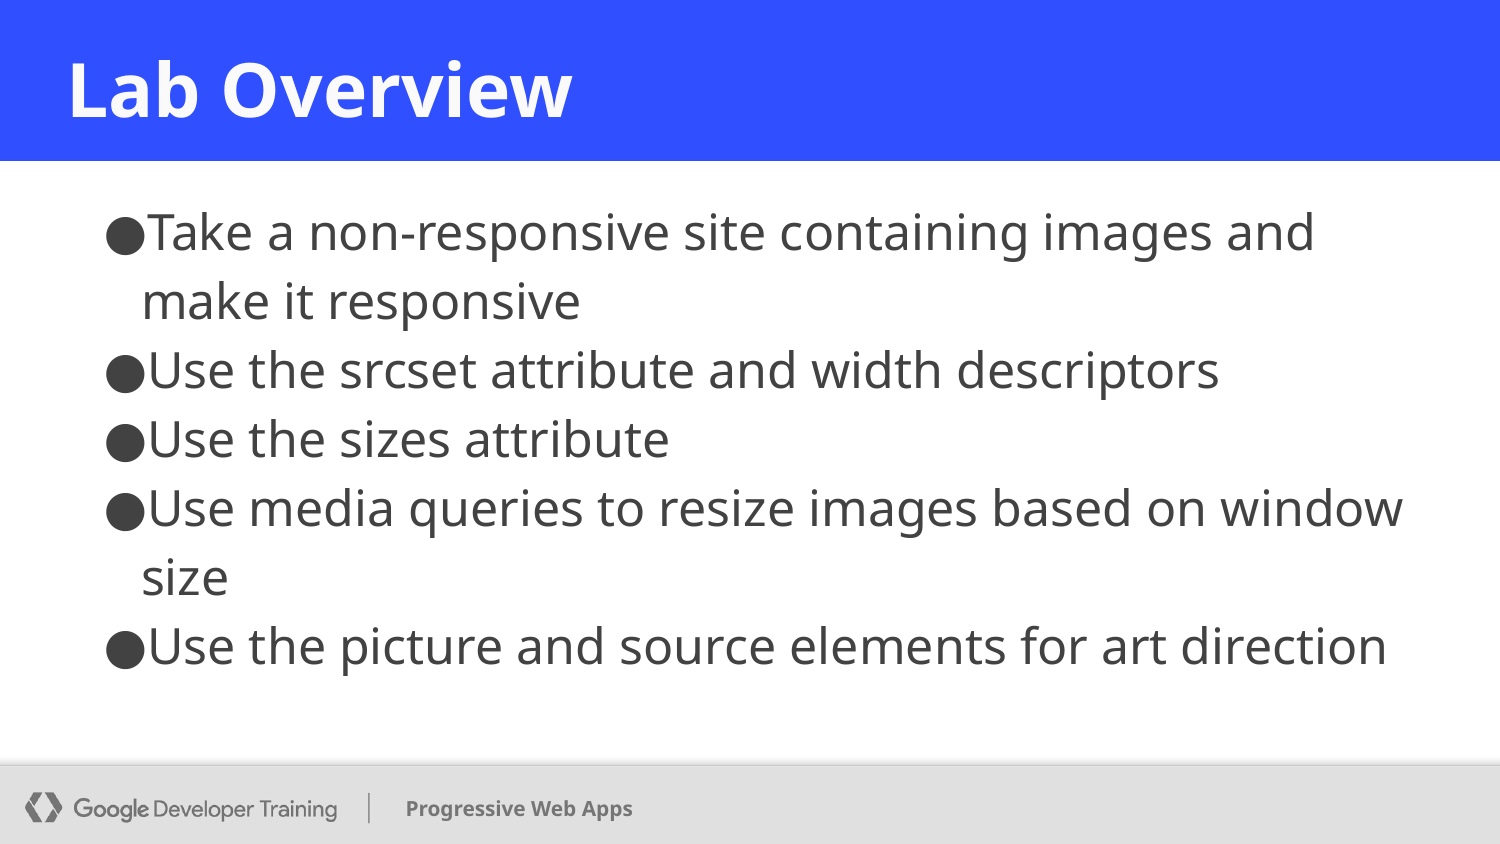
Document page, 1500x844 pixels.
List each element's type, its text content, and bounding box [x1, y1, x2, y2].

title Lab Overview [51, 27, 1449, 122]
list Take a non-responsive site containing images and make it responsive Use the srcset attribute and width descriptors Use the sizes attribute Use media queries to resize images based on window size Use the picture and source elements for art direction [51, 176, 1449, 737]
picture [0, 161, 1500, 844]
